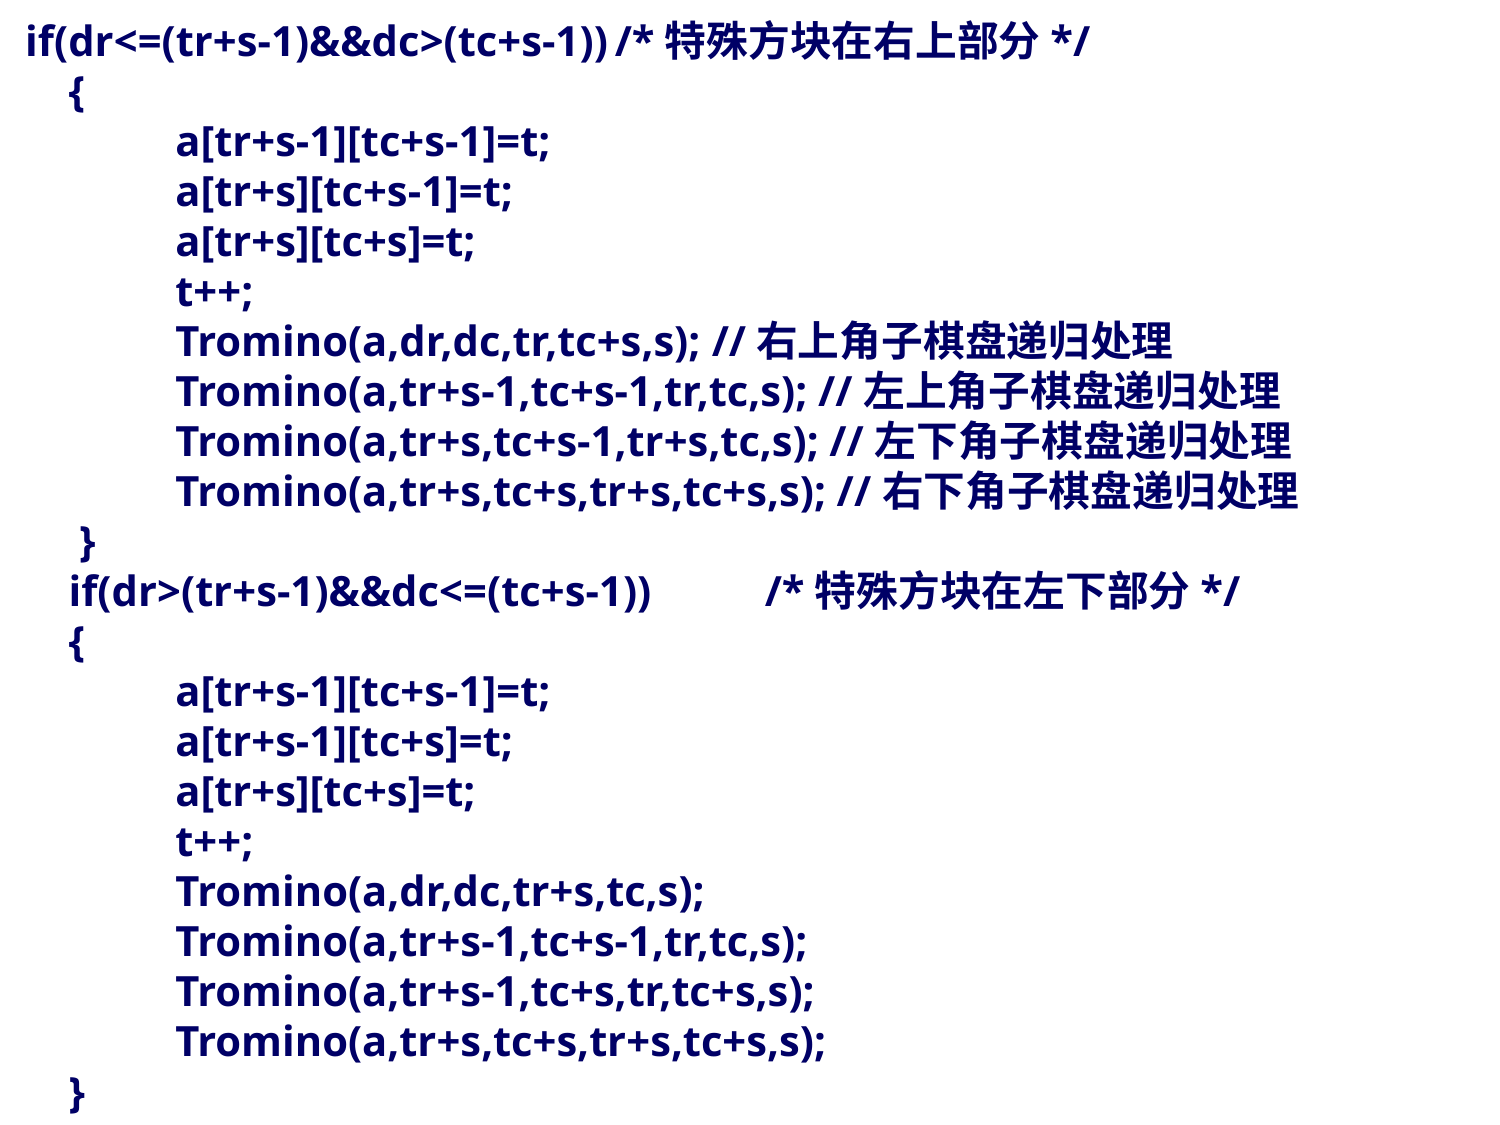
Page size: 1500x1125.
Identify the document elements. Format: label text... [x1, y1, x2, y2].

text_box if(dr<=(tr+s-1)&&dc>(tc+s-1)) /*特殊方块在右上部分*/ { a[tr+s-1][tc+s-1]=t; a[tr+s][tc+s-1]=t; a[tr+s][tc+s]=t; t++; Tromino(a,dr,dc,tr,tc+s,s); //右上角子棋盘递归处理 Tromino(a,tr+s-1,tc+s-1,tr,tc,s); //左上角子棋盘递归处理 Tromino(a,tr+s,tc+s-1,tr+s,tc,s); //左下角子棋盘递归处理 Tromino(a,tr+s,tc+s,tr+s,tc+s,s); //右下角子棋盘递归处理 } if(dr>(tr+s-1)&&dc<=(tc+s-1)) /*特殊方块在左下部分*/ { a[tr+s-1][tc+s-1]=t; a[tr+s-1][tc+s]=t; a[tr+s][tc+s]=t; t++; Tromino(a,dr,dc,tr+s,tc,s); Tromino(a,tr+s-1,tc+s-1,tr,tc,s); Tromino(a,tr+s-1,tc+s,tr,tc+s,s); Tromino(a,tr+s,tc+s,tr+s,tc+s,s); } [0, 7, 1412, 1123]
